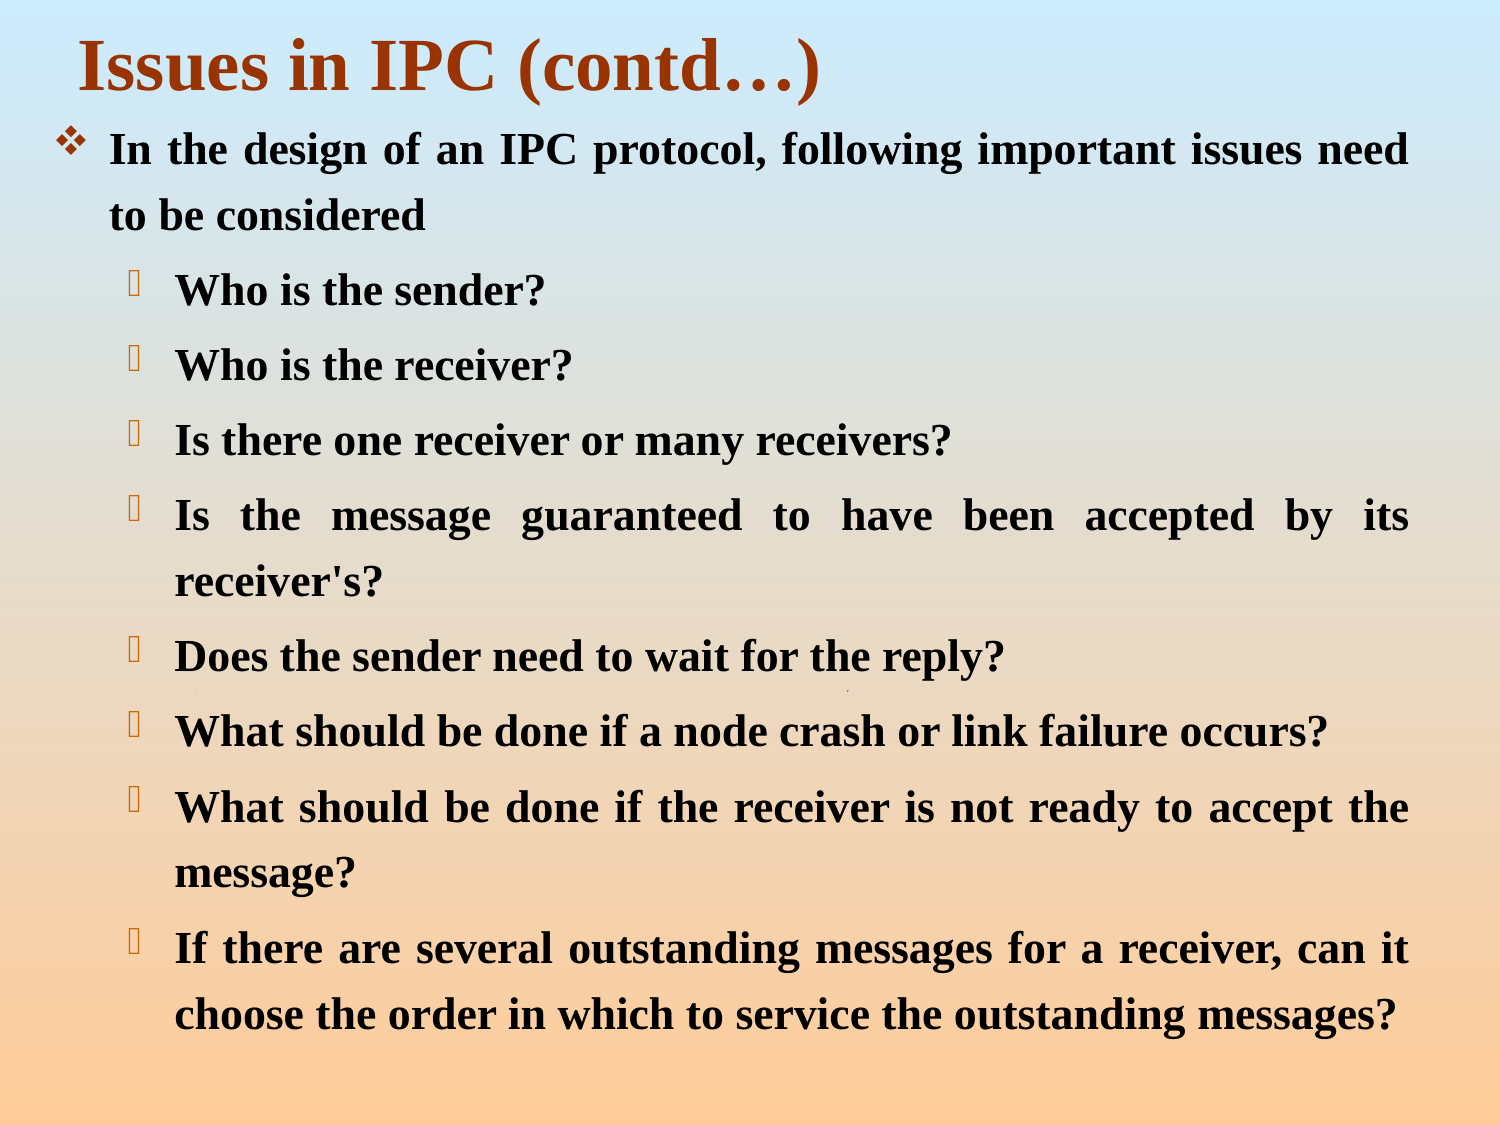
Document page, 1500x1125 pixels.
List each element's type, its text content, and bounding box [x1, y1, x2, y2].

title Issues in IPC (contd…) [62, 0, 1413, 99]
list In the design of an IPC protocol, following important issues need to be considered Who is the sender? Who is the receiver? Is there one receiver or many receivers? Is the message guaranteed to have been accepted by its receiver's? Does the sender need to wait for the reply? What should be done if a node crash or link failure occurs? What should be done if the receiver is not ready to accept the message? If there are several outstanding messages for a receiver, can it choose the order in which to service the outstanding messages? [37, 99, 1426, 1076]
